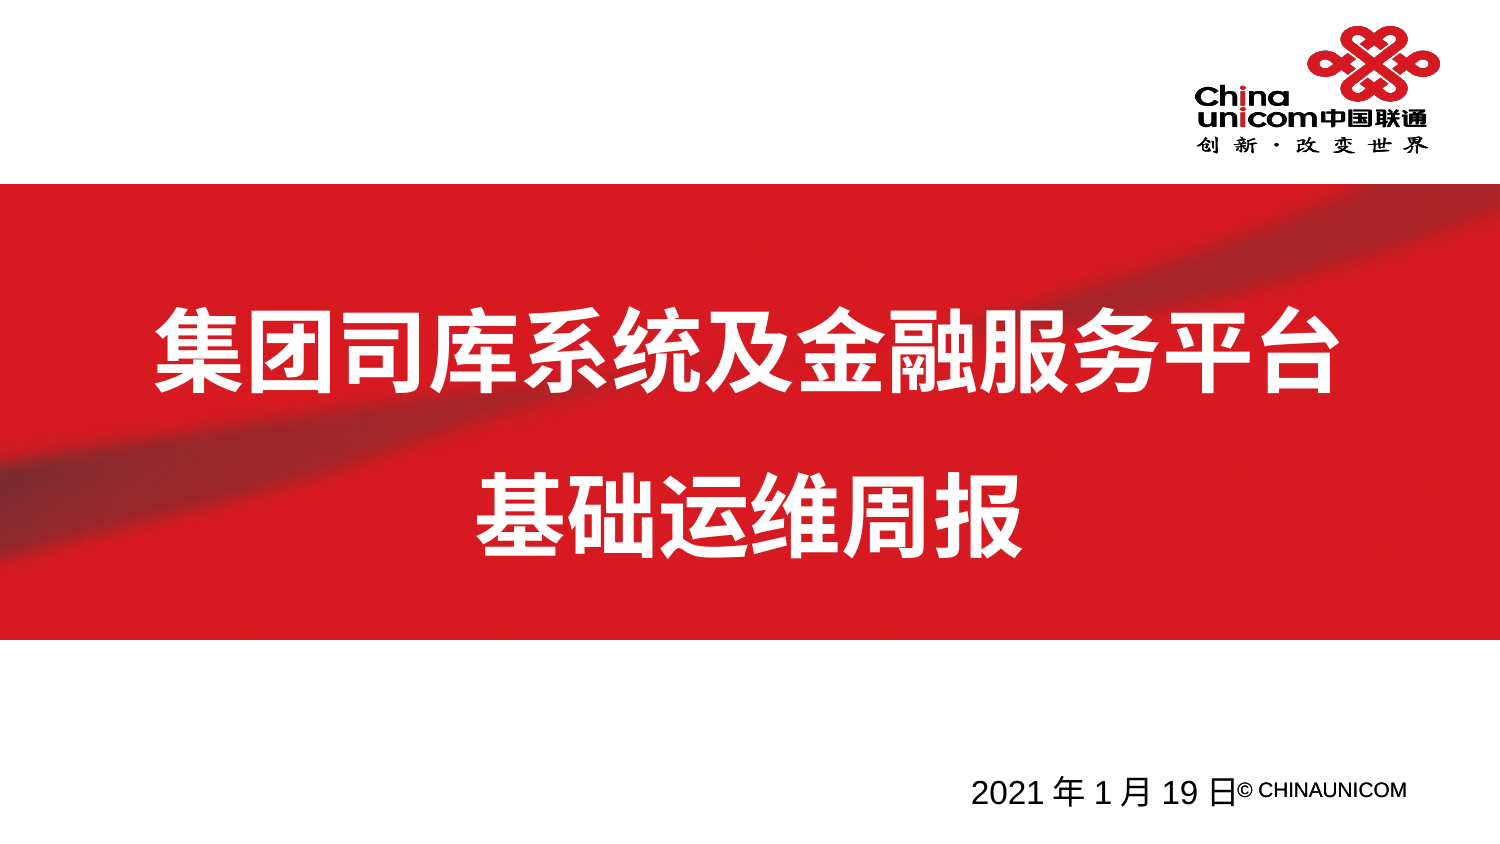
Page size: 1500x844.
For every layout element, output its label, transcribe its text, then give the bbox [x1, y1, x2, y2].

picture [0, 184, 1500, 640]
picture [1195, 26, 1440, 154]
text_box 2021年1月19日 [956, 764, 1255, 819]
title 集团司库系统及金融服务平台 基础运维周报 [58, 256, 1442, 553]
